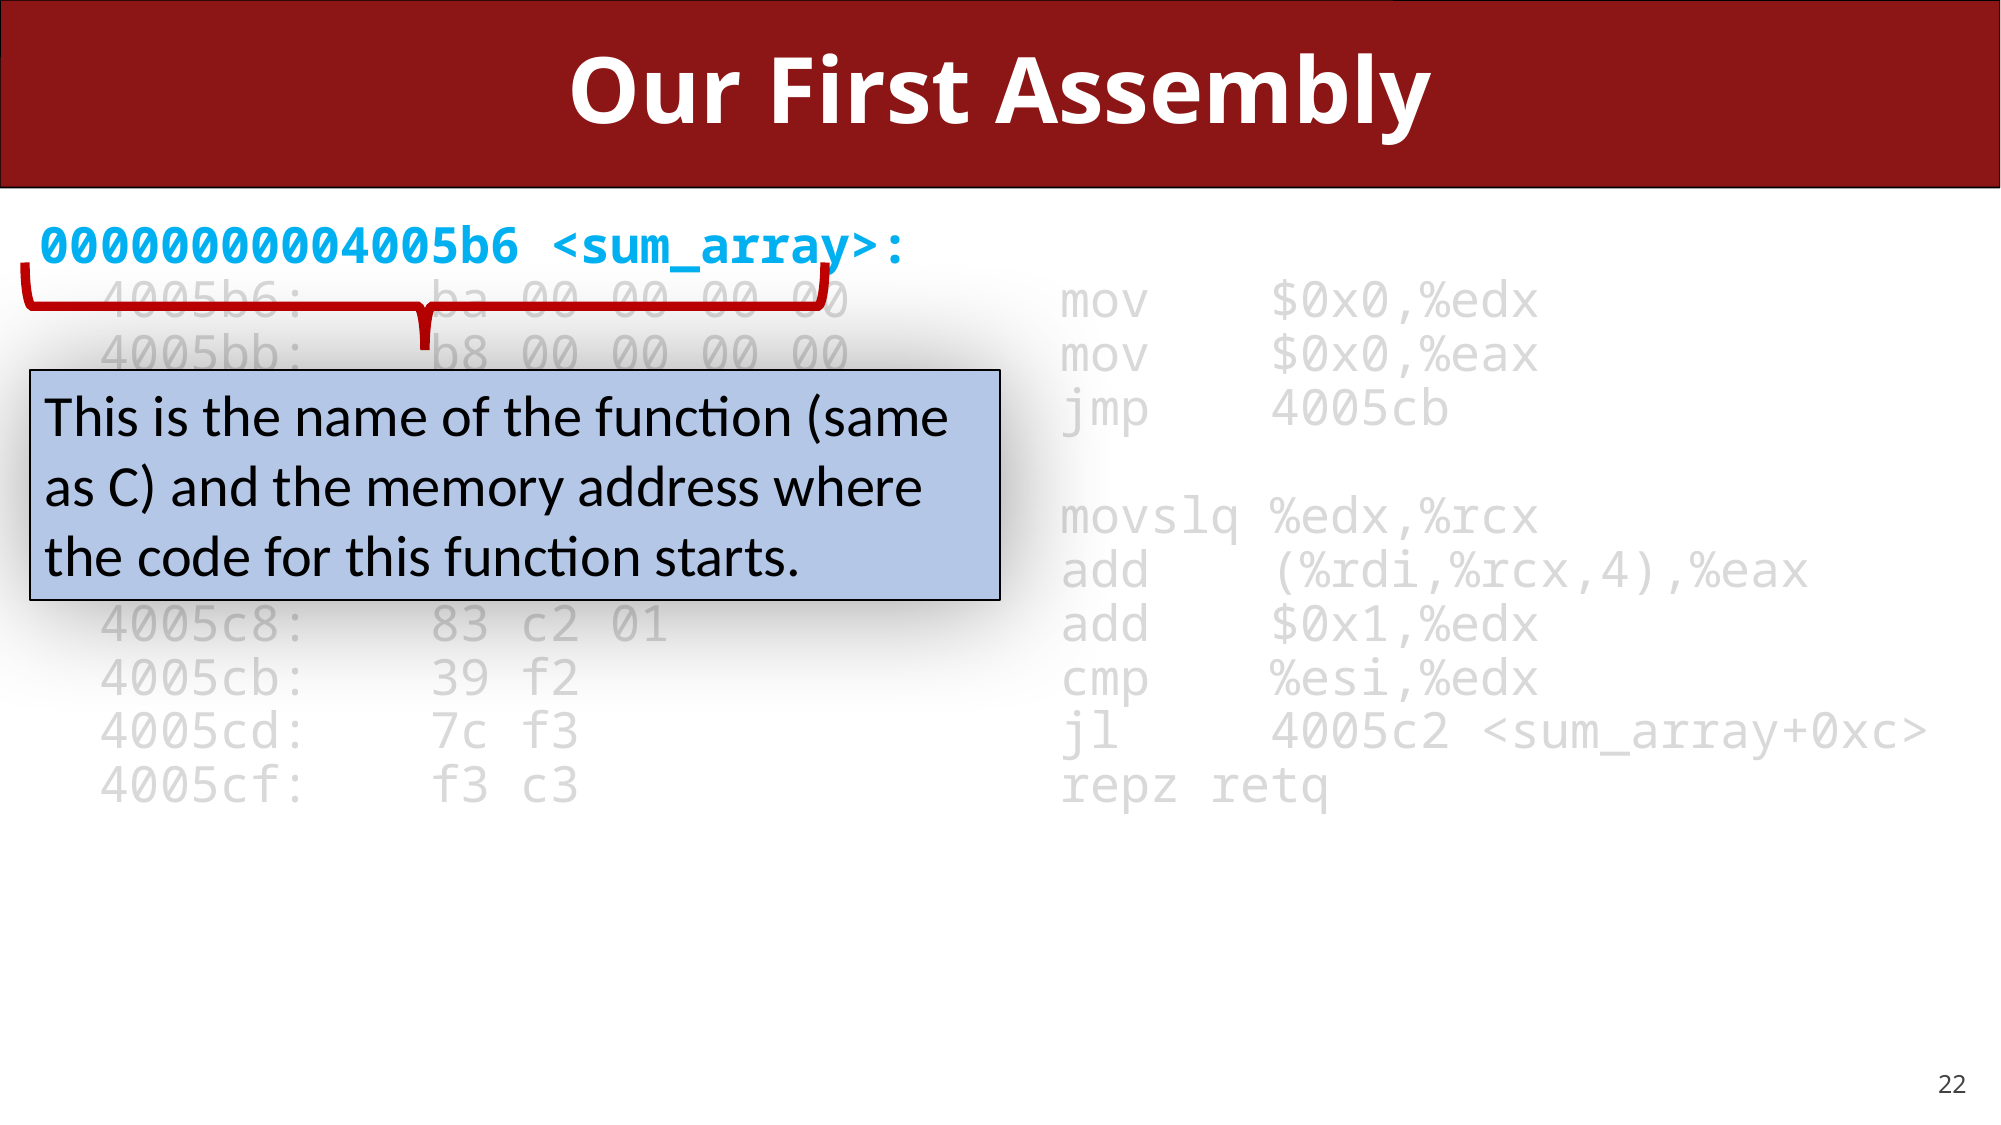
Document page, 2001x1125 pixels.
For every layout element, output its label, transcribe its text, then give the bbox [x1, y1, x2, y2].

list 00000000004005b6 <sum_array>: 4005b6: ba 00 00 00 00 mov $0x0,%edx 4005bb: b8 00 00 00 00 mov $0x0,%eax 4005c0: eb 09 jmp 4005cb <sum_array+0x15> 4005c2: 48 63 ca movslq %edx,%rcx 4005c5: 03 04 8f add (%rdi,%rcx,4),%eax 4005c8: 83 c2 01 add $0x1,%edx 4005cb: 39 f2 cmp %esi,%edx 4005cd: 7c f3 jl 4005c2 <sum_array+0xc> 4005cf: f3 c3 repz retq [24, 212, 1963, 1063]
title Our First Assembly [75, 0, 1925, 188]
text_box This is the name of the function (same as C) and the memory address where the code for this function starts. [29, 370, 1000, 600]
text_box [24, 262, 826, 307]
